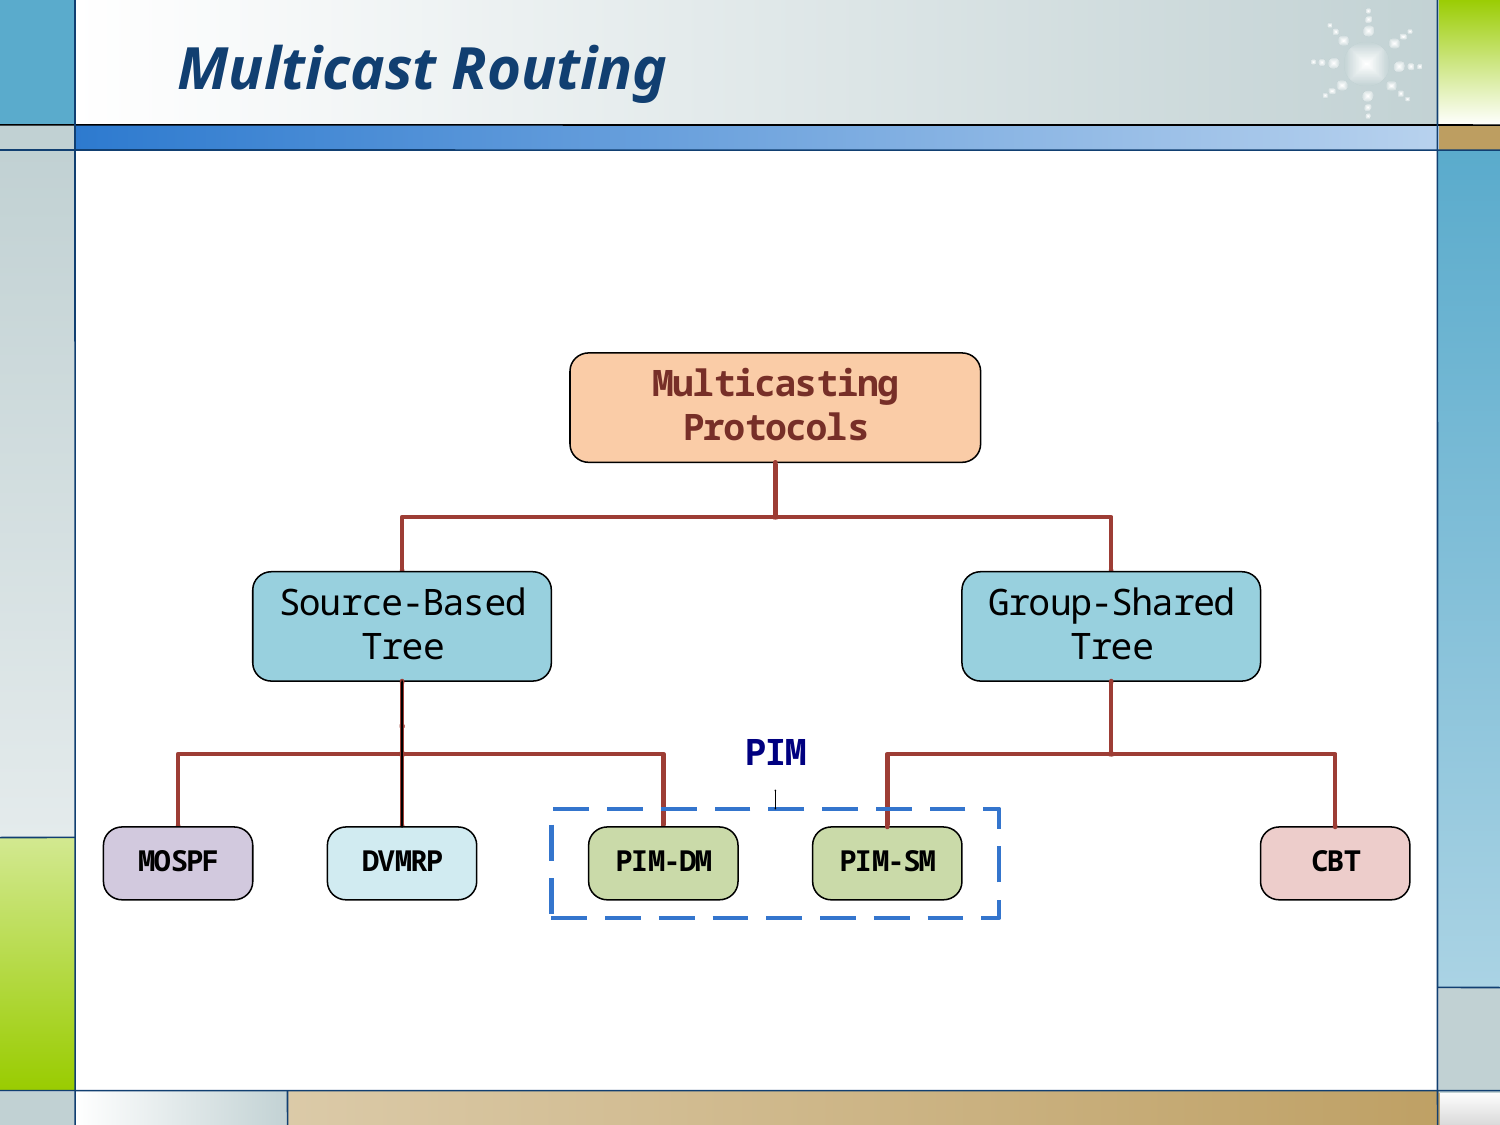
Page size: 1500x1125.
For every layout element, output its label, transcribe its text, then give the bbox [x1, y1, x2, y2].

picture [100, 349, 1412, 920]
title Multicast Routing [162, 19, 1263, 113]
